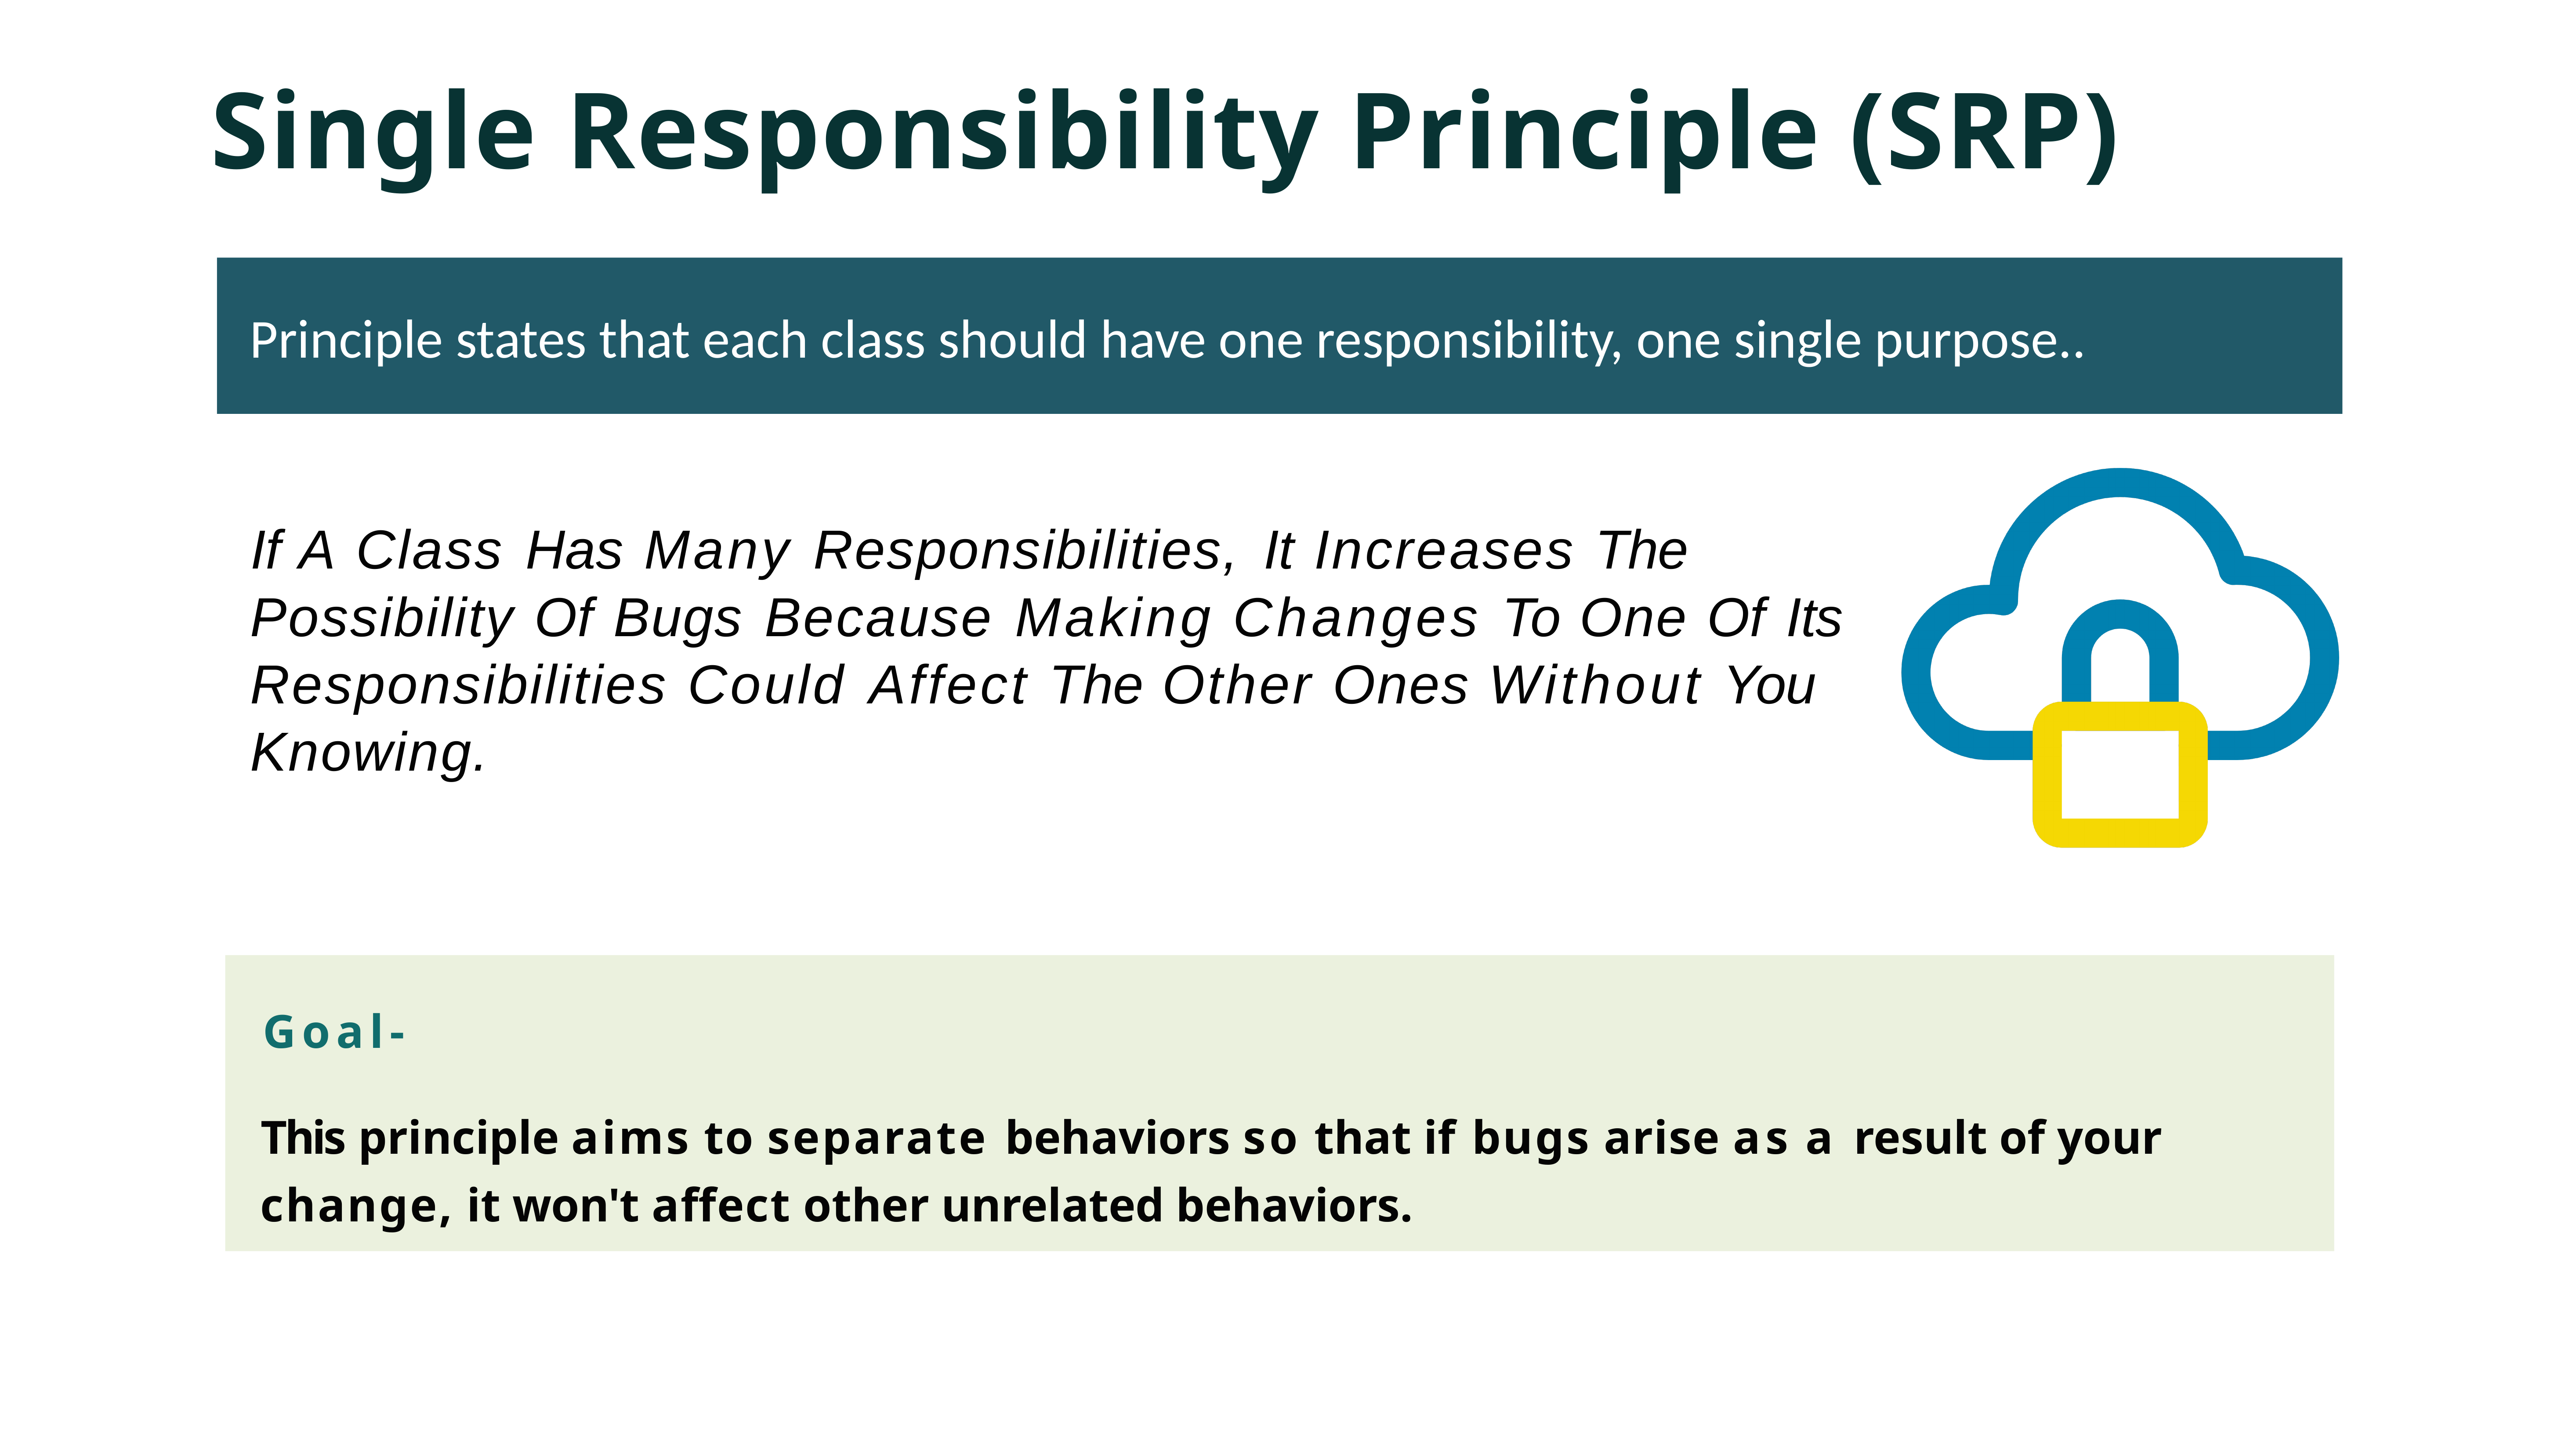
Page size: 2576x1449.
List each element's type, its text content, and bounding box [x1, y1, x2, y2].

text_box Principle states that each class should have one responsibility, one single purpose.. [217, 257, 2343, 414]
text_box Goal- This principle aims to separate behaviors so that if bugs arise as a result of your change, it won't affect other unrelated behaviors. [225, 955, 2334, 1251]
title Single Responsibility Principle (SRP) [200, 42, 2374, 303]
text_box If A Class Has Many Responsibilities, It Increases The Possibility Of Bugs Because Making Changes To One Of Its Responsibilities Could Affect The Other Ones Without You Knowing. [248, 511, 1884, 782]
picture [1886, 424, 2354, 891]
